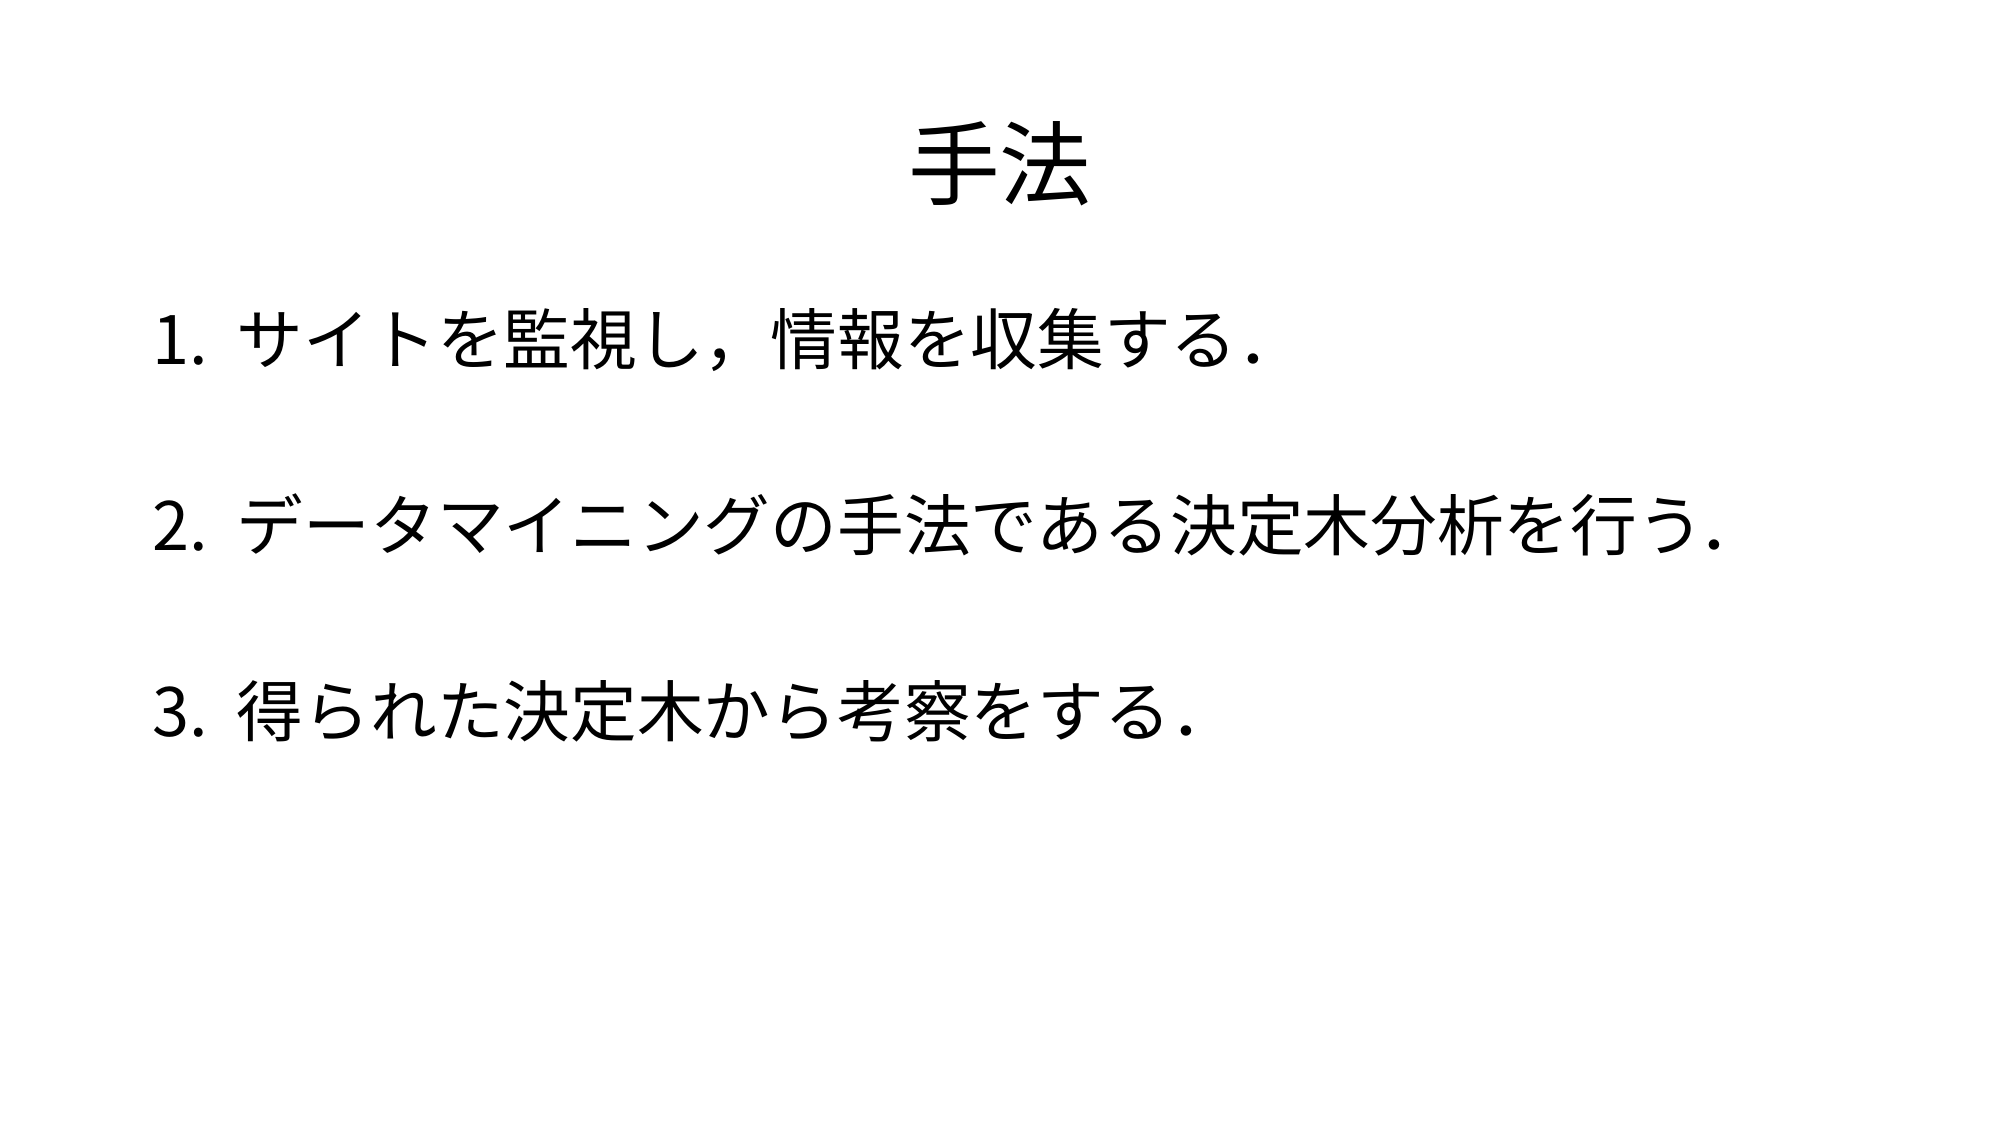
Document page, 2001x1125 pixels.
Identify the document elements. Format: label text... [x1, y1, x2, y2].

list サイトを監視し，情報を収集する． データマイニングの手法である決定木分析を行う． 得られた決定木から考察をする． [137, 299, 1863, 1014]
title 手法 [137, 59, 1863, 278]
